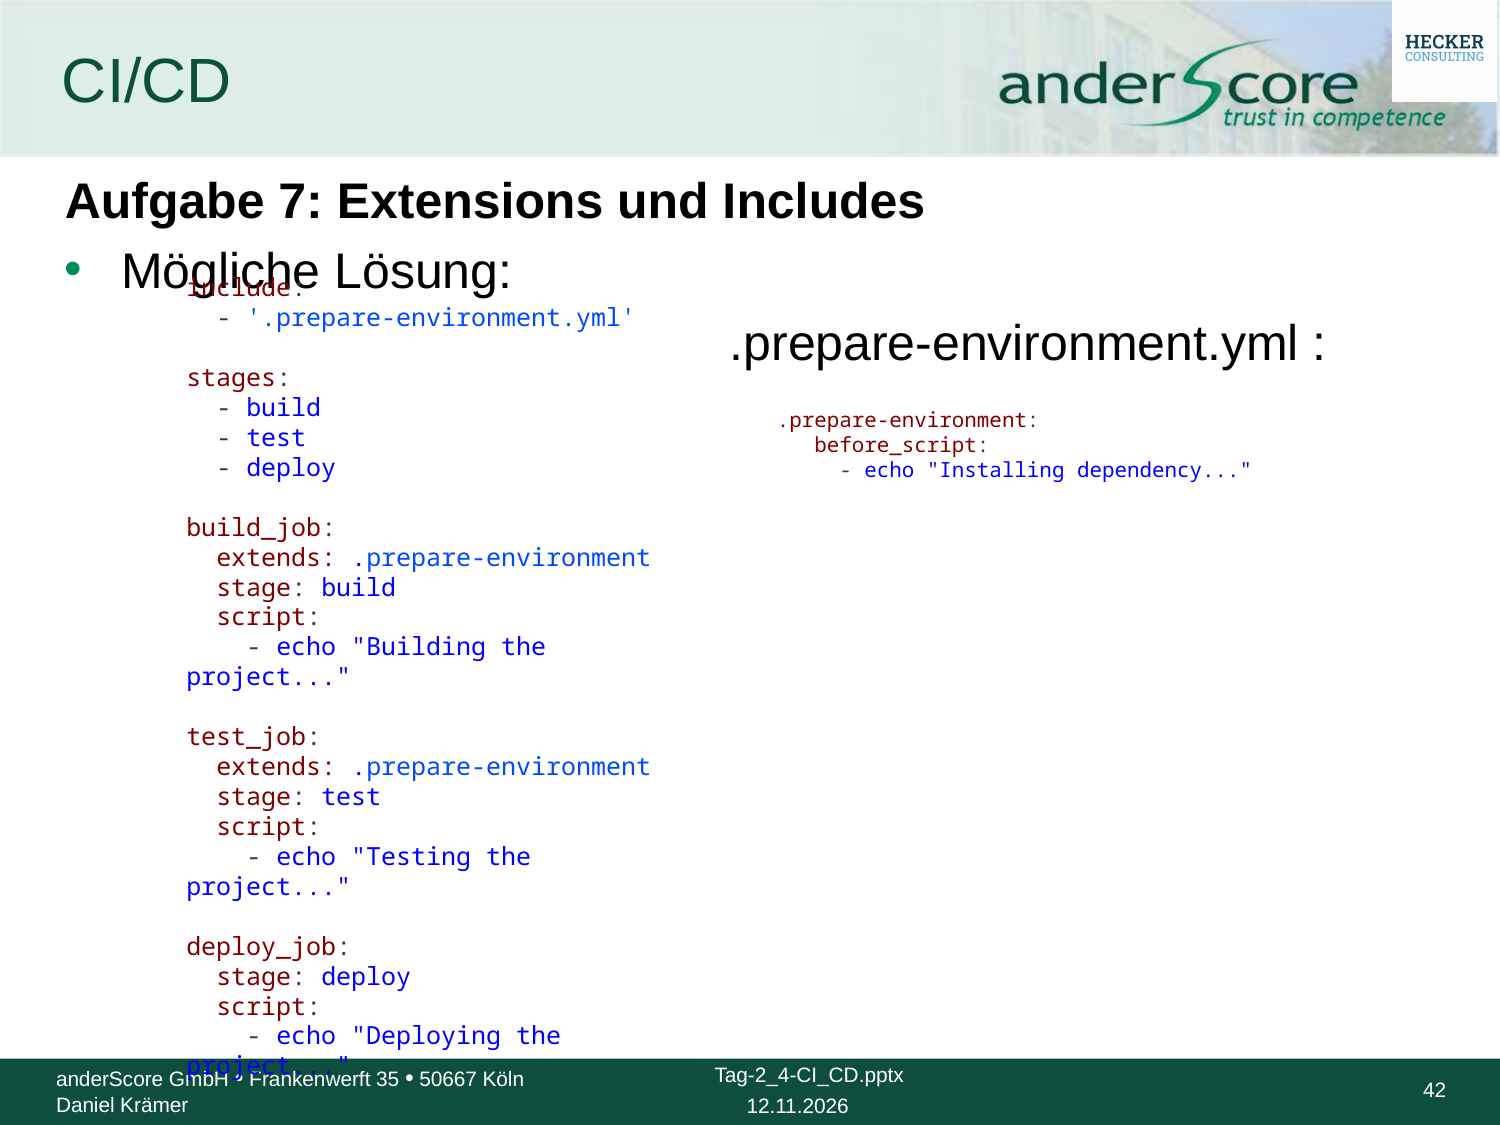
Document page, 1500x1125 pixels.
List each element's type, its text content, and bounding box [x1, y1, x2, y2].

text_box include: - '.prepare-environment.yml' stages: - build - test - deploy build_job: extends: .prepare-environment stage: build script: - echo "Building the project..." test_job: extends: .prepare-environment stage: test script: - echo "Testing the project..." deploy_job: stage: deploy script: - echo "Deploying the project..." [171, 264, 715, 1088]
text_box .prepare-environment.yml : [714, 303, 1412, 379]
picture [0, 0, 1500, 157]
text_box .prepare-environment: before_script: - echo "Installing dependency..." [761, 399, 1306, 565]
title CI/CD [46, 24, 959, 141]
list Aufgabe 7: Extensions und Includes Mögliche Lösung: [49, 160, 1447, 1047]
